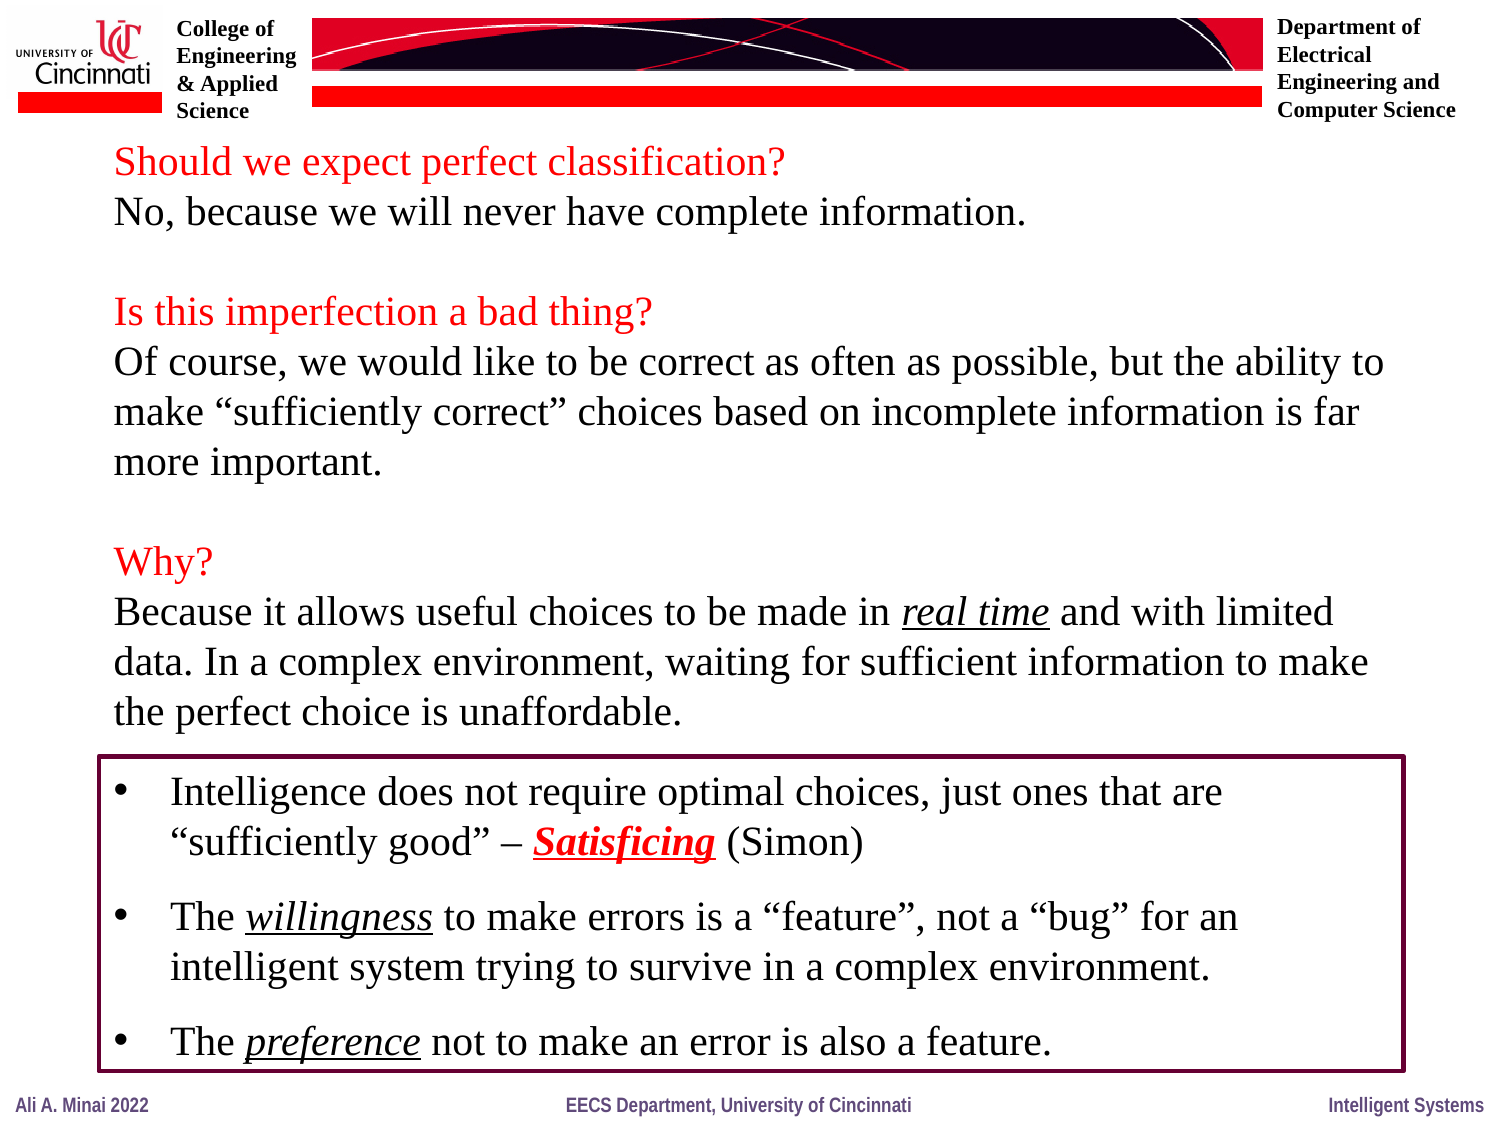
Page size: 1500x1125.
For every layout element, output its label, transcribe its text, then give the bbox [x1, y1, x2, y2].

picture [312, 18, 1263, 71]
text_box Should we expect perfect classification? No, because we will never have complete information. Is this imperfection a bad thing? Of course, we would like to be correct as often as possible, but the ability to make “sufficiently correct” choices based on incomplete information is far more important. Why? Because it allows useful choices to be made in real time and with limited data. In a complex environment, waiting for sufficient information to make the perfect choice is unaffordable. [98, 126, 1429, 742]
text_box Intelligence does not require optimal choices, just ones that are “sufficiently good” – Satisficing (Simon) The willingness to make errors is a “feature”, not a “bug” for an intelligent system trying to survive in a complex environment. The preference not to make an error is also a feature. [98, 756, 1404, 1072]
picture [6, 5, 163, 99]
